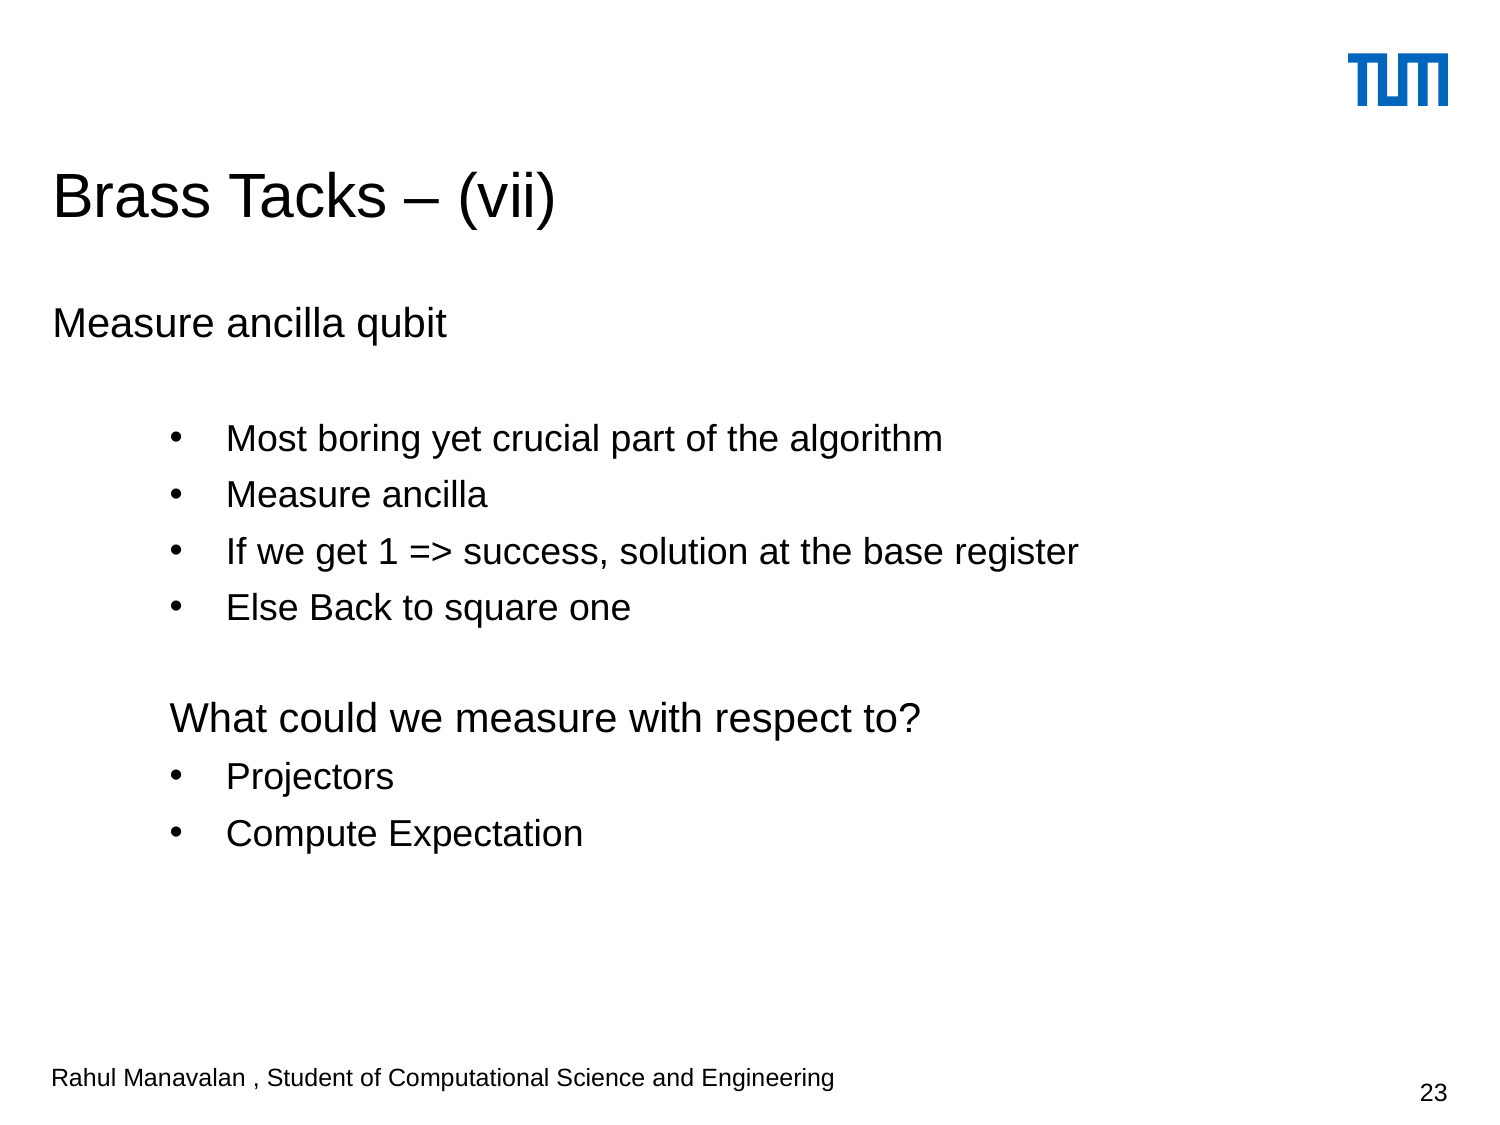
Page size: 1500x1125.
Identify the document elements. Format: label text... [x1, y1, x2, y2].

slide_number 23 [1112, 1061, 1448, 1122]
title Brass Tacks – (vii) [52, 162, 1449, 231]
footer Rahul Manavalan , Student of Computational Science and Engineering [51, 1061, 1112, 1122]
list Measure ancilla qubit Most boring yet crucial part of the algorithm Measure ancilla If we get 1 => success, solution at the base register Else Back to square one What could we measure with respect to? Projectors Compute Expectation [52, 288, 1449, 1061]
